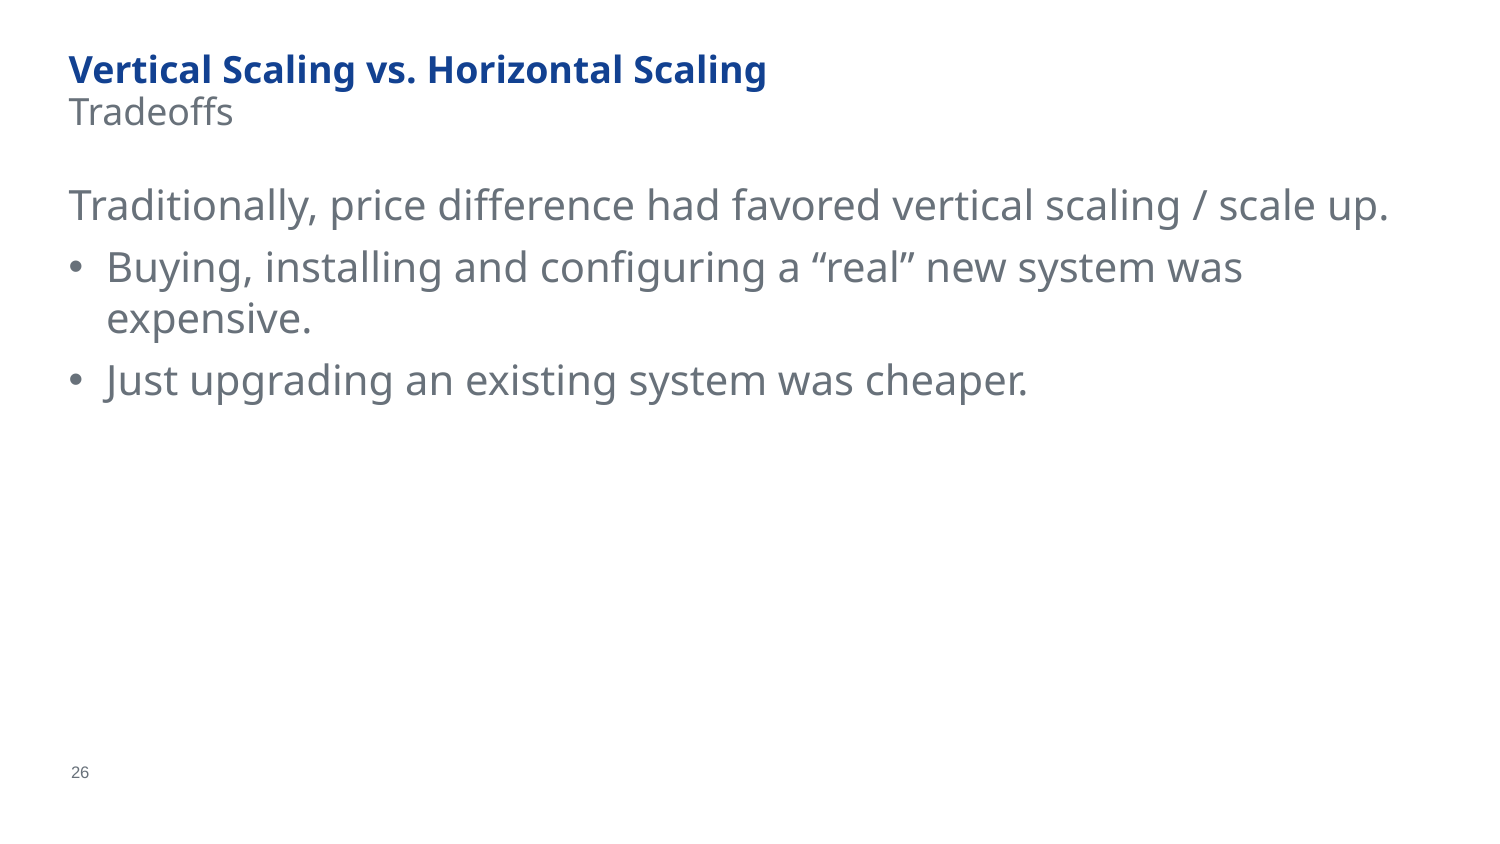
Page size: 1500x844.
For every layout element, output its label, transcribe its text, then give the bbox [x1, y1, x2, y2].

list Traditionally, price difference had favored vertical scaling / scale up. Buying, installing and configuring a “real” new system was expensive. Just upgrading an existing system was cheaper. [68, 178, 1419, 786]
list Tradeoffs [68, 87, 1419, 138]
title Vertical Scaling vs. Horizontal Scaling [68, 45, 1419, 87]
